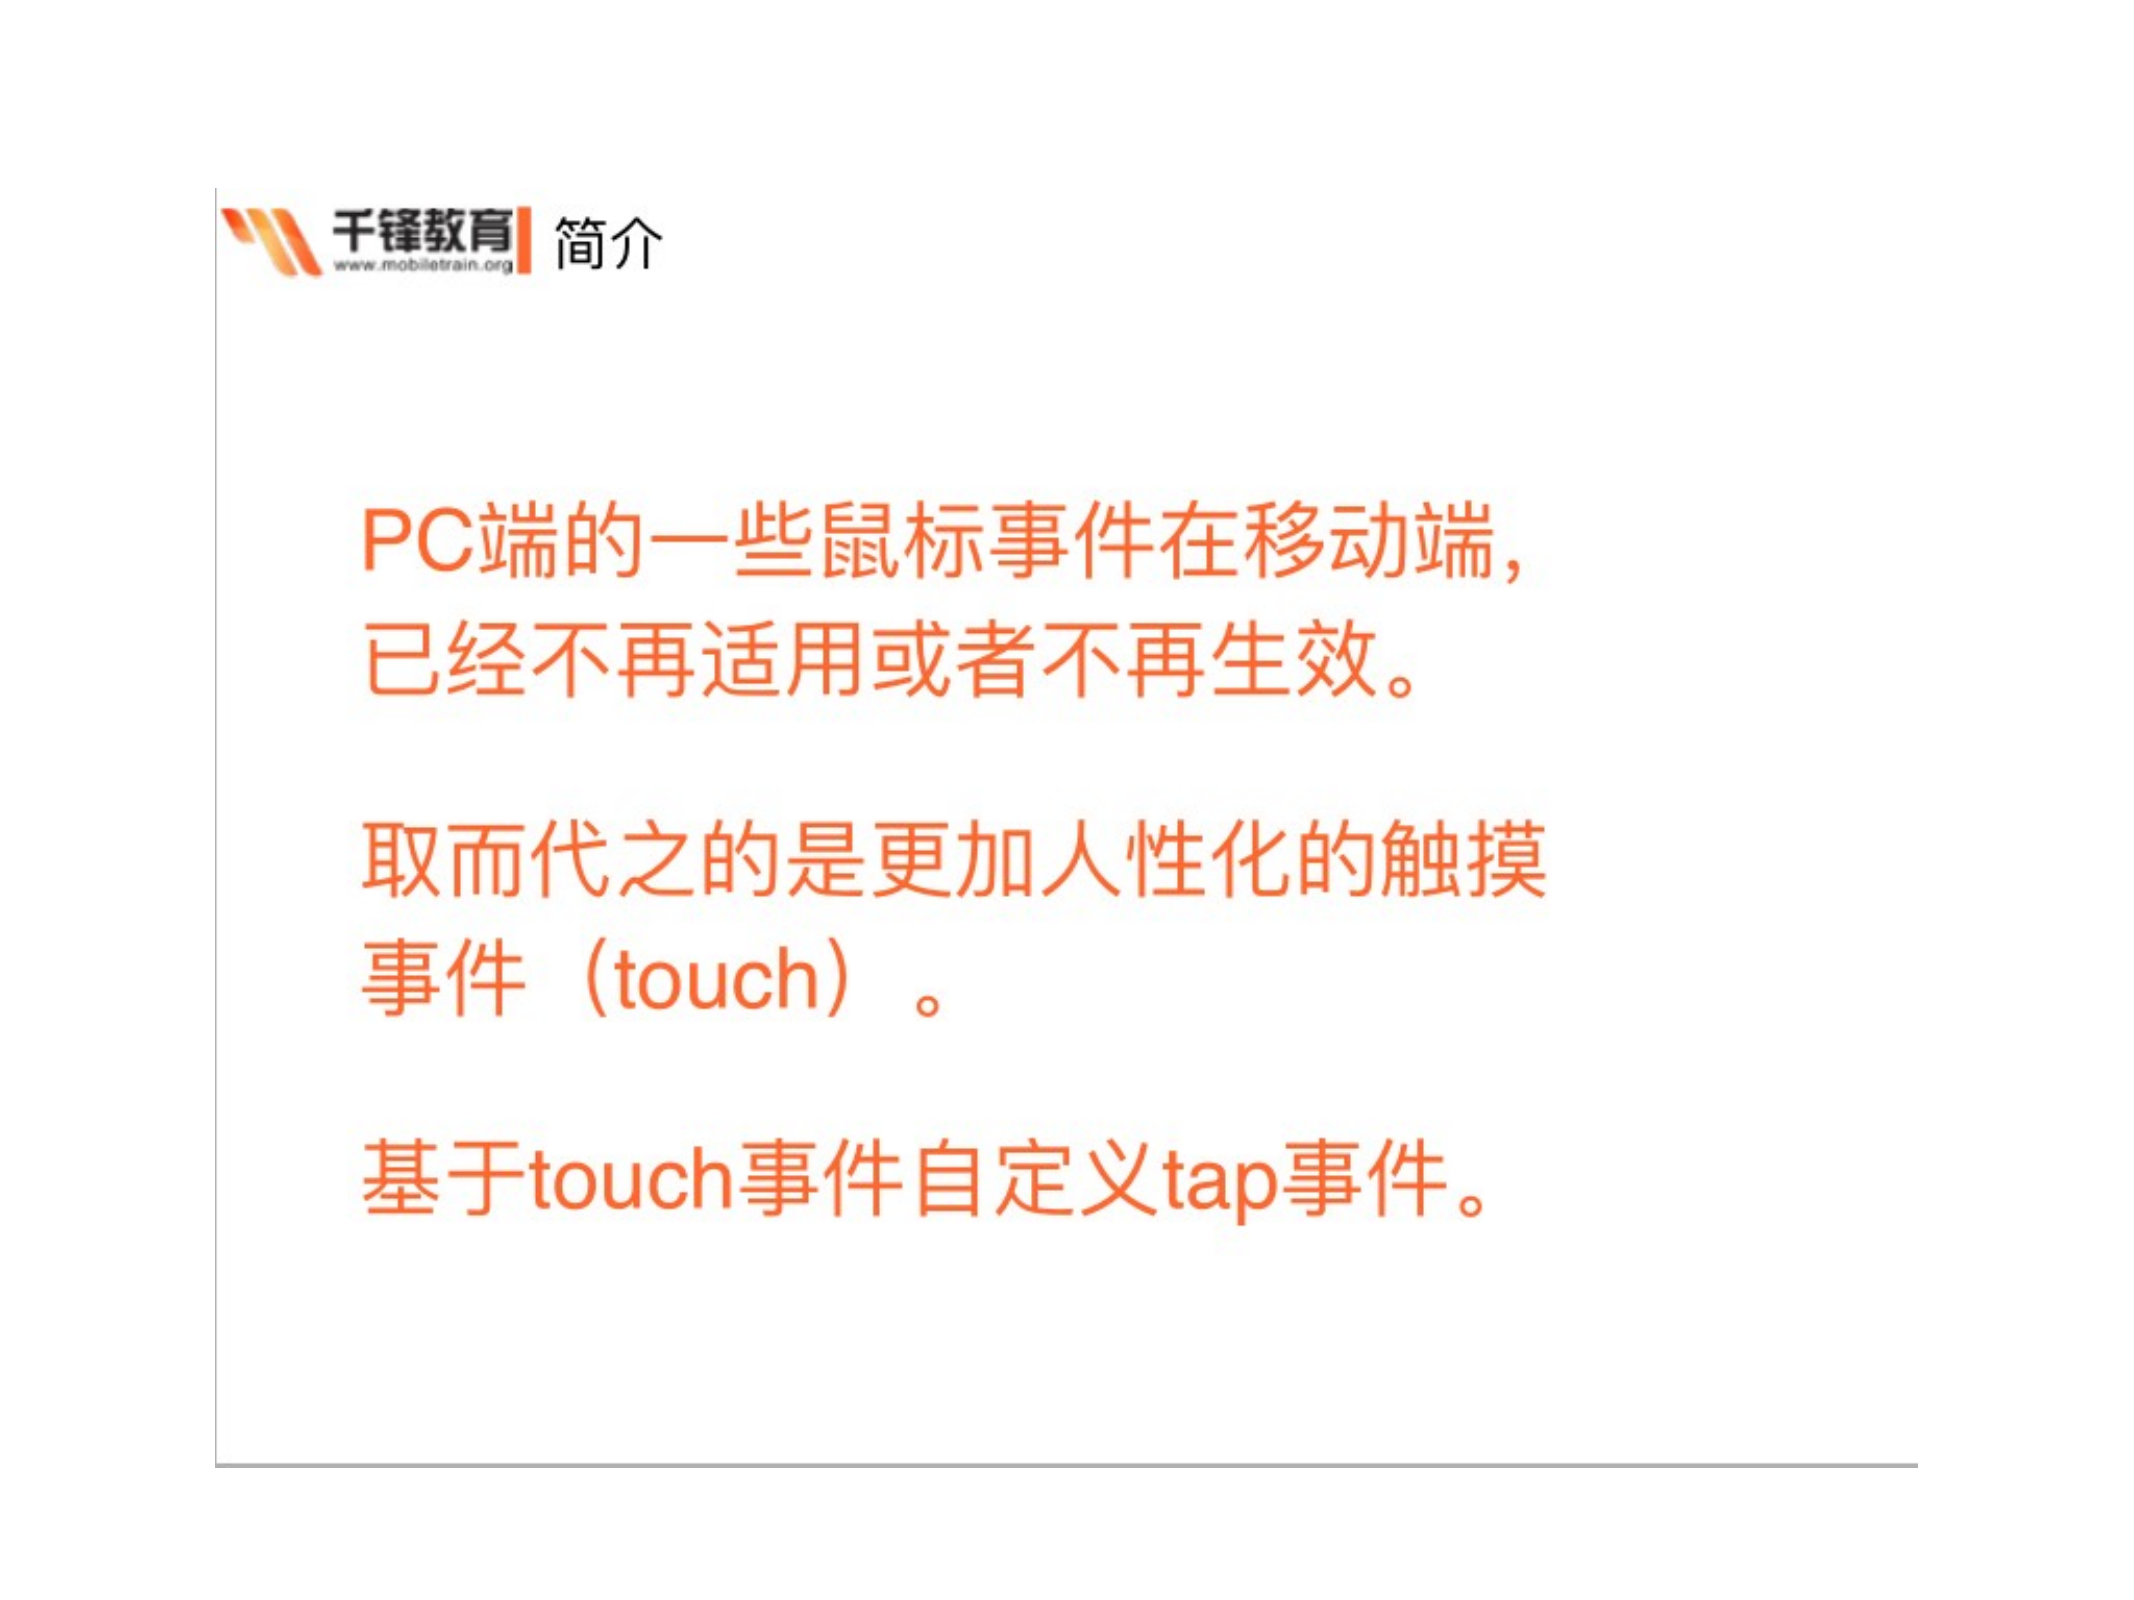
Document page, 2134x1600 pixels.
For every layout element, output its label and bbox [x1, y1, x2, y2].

picture [215, 188, 1918, 1469]
